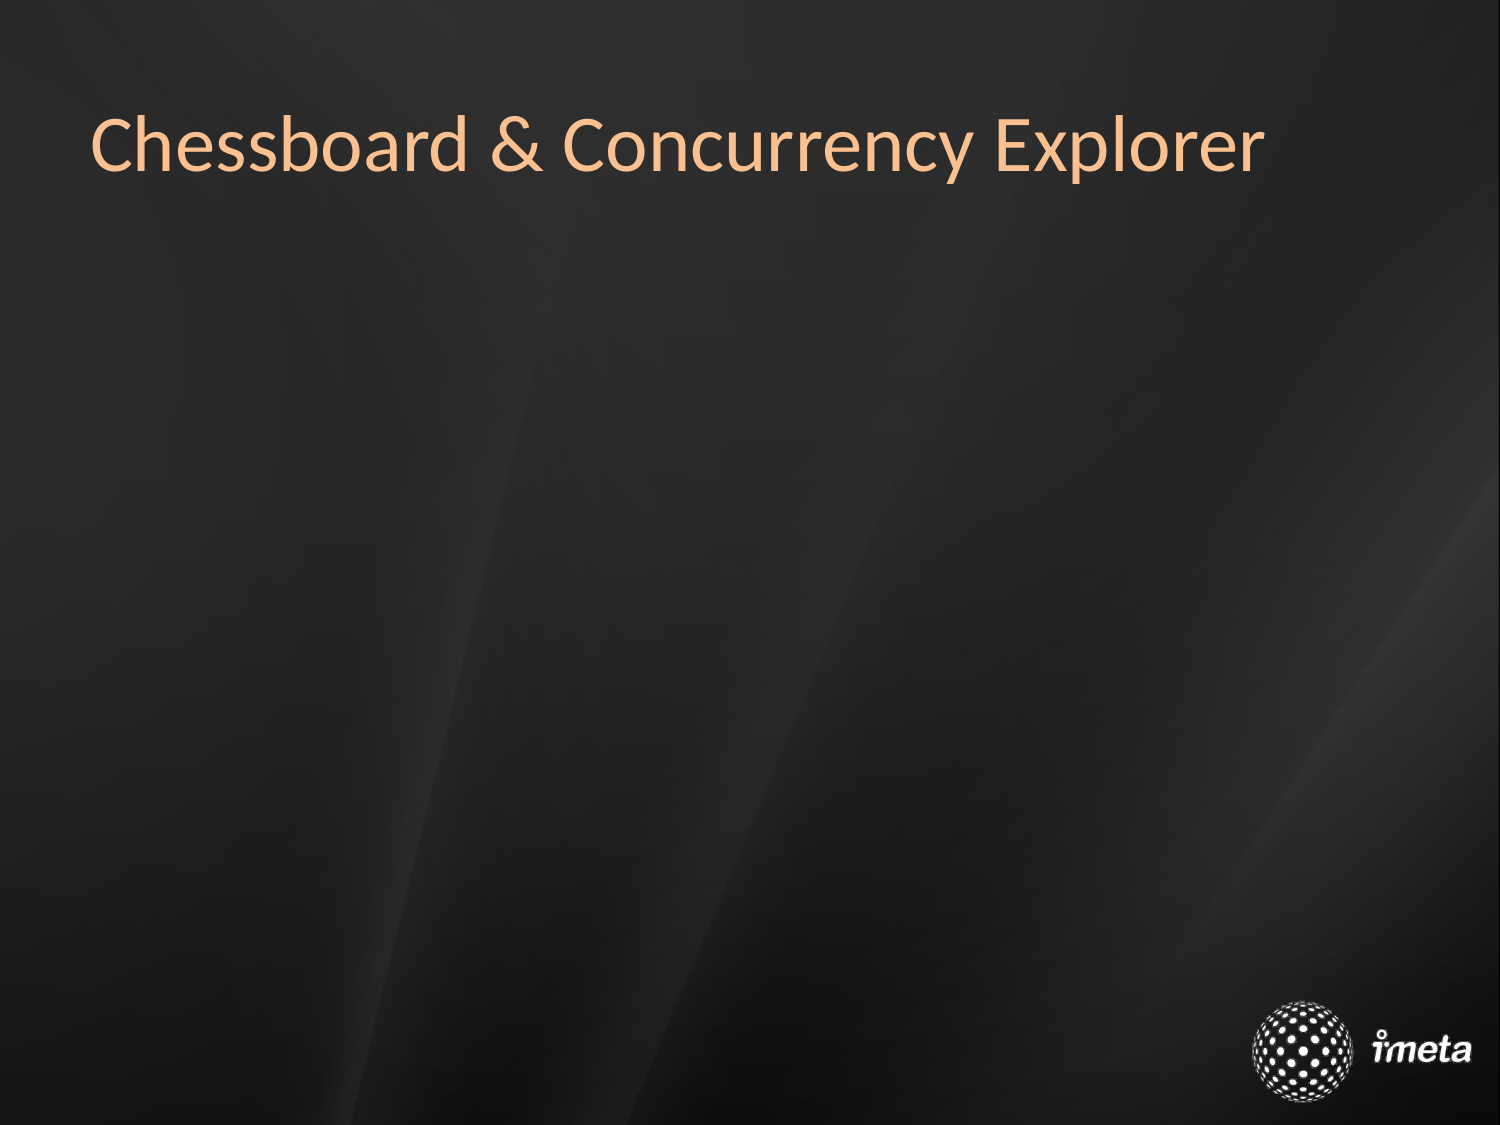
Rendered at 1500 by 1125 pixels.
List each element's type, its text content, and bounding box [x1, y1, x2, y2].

picture [0, 0, 1500, 1125]
title Chessboard & Concurrency Explorer [75, 45, 1425, 233]
